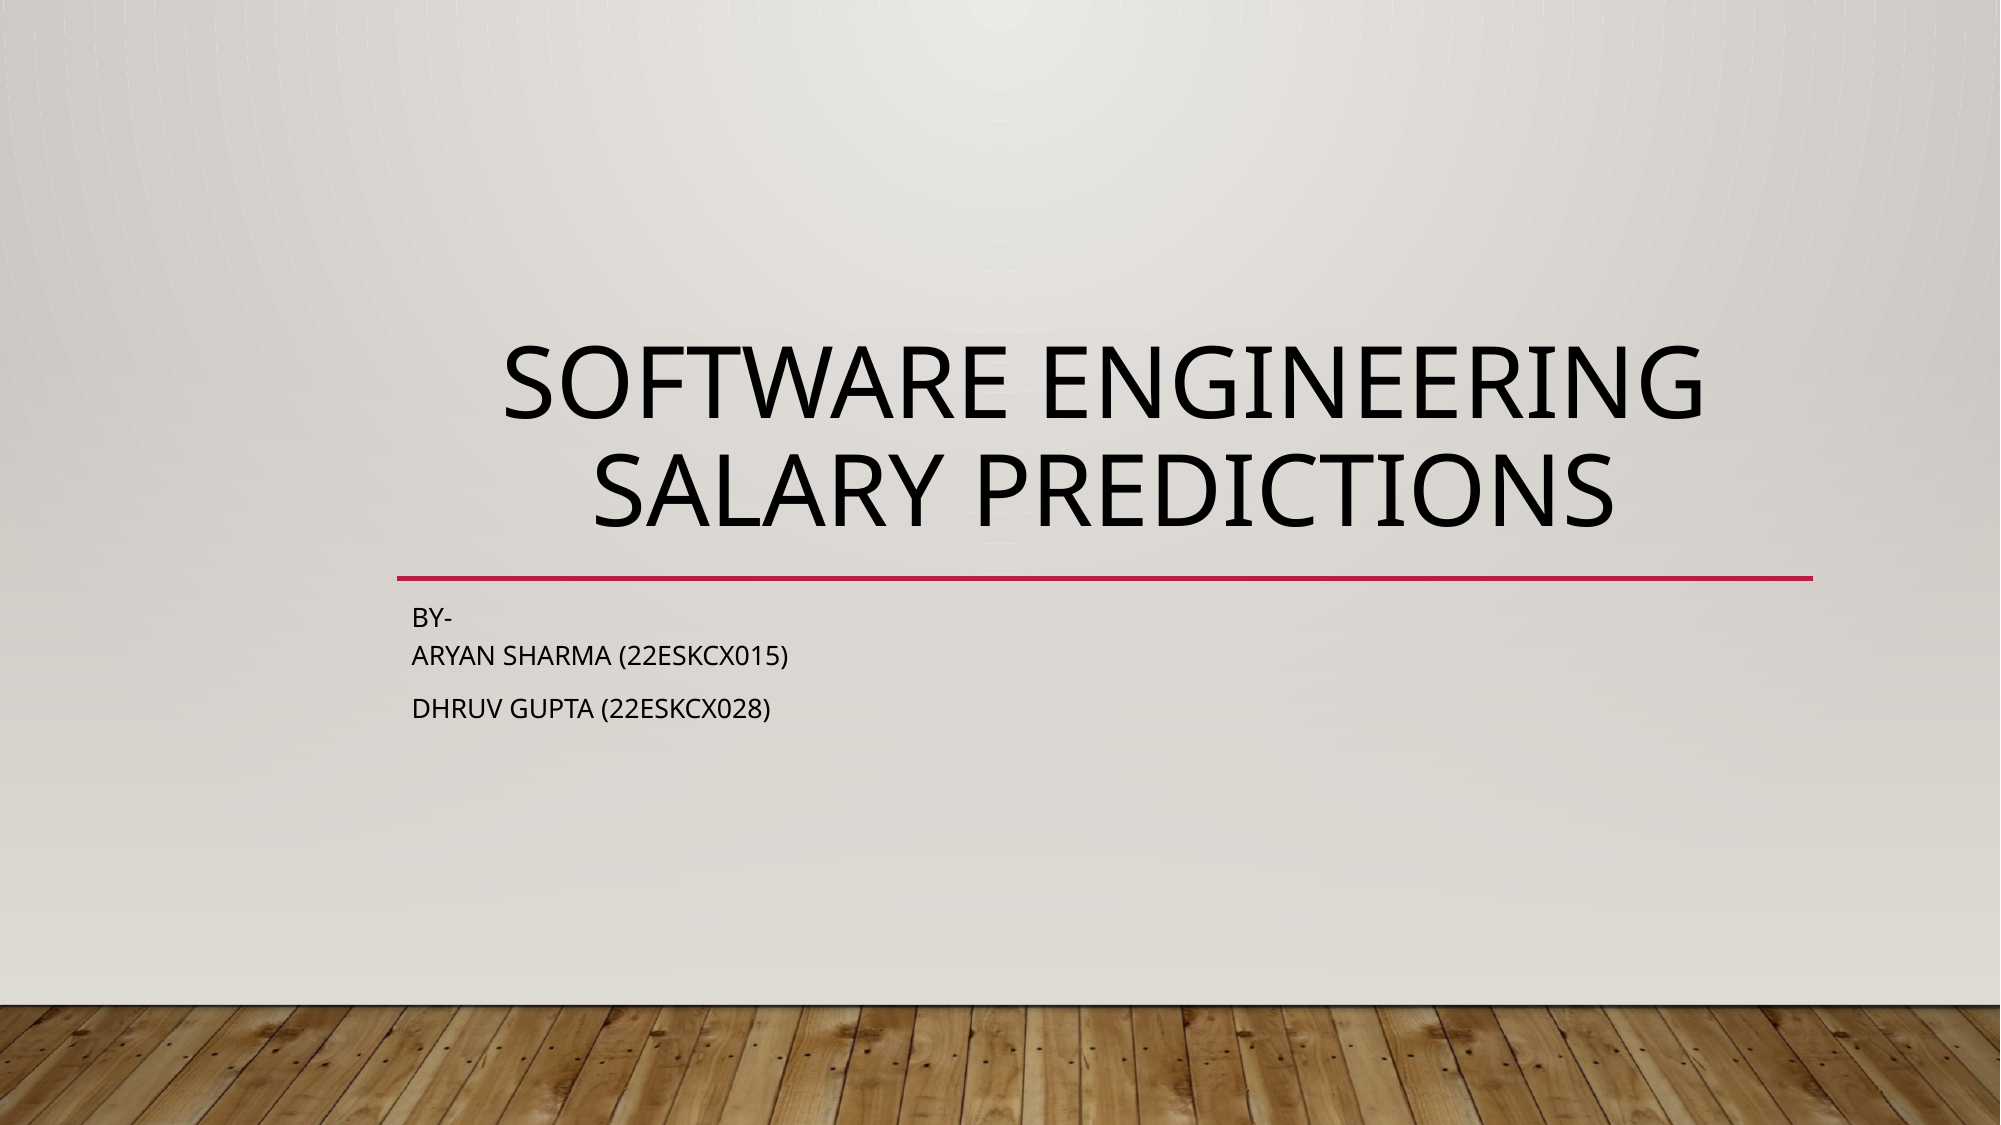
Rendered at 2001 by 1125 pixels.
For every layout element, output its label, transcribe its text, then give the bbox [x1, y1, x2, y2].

picture [0, 1005, 2000, 1125]
title Software engineering salary predictions [396, 131, 1814, 549]
subtitle By- Aryan Sharma (22ESKCX015) dHRuv gupta (22eskcx028) [396, 579, 1814, 740]
